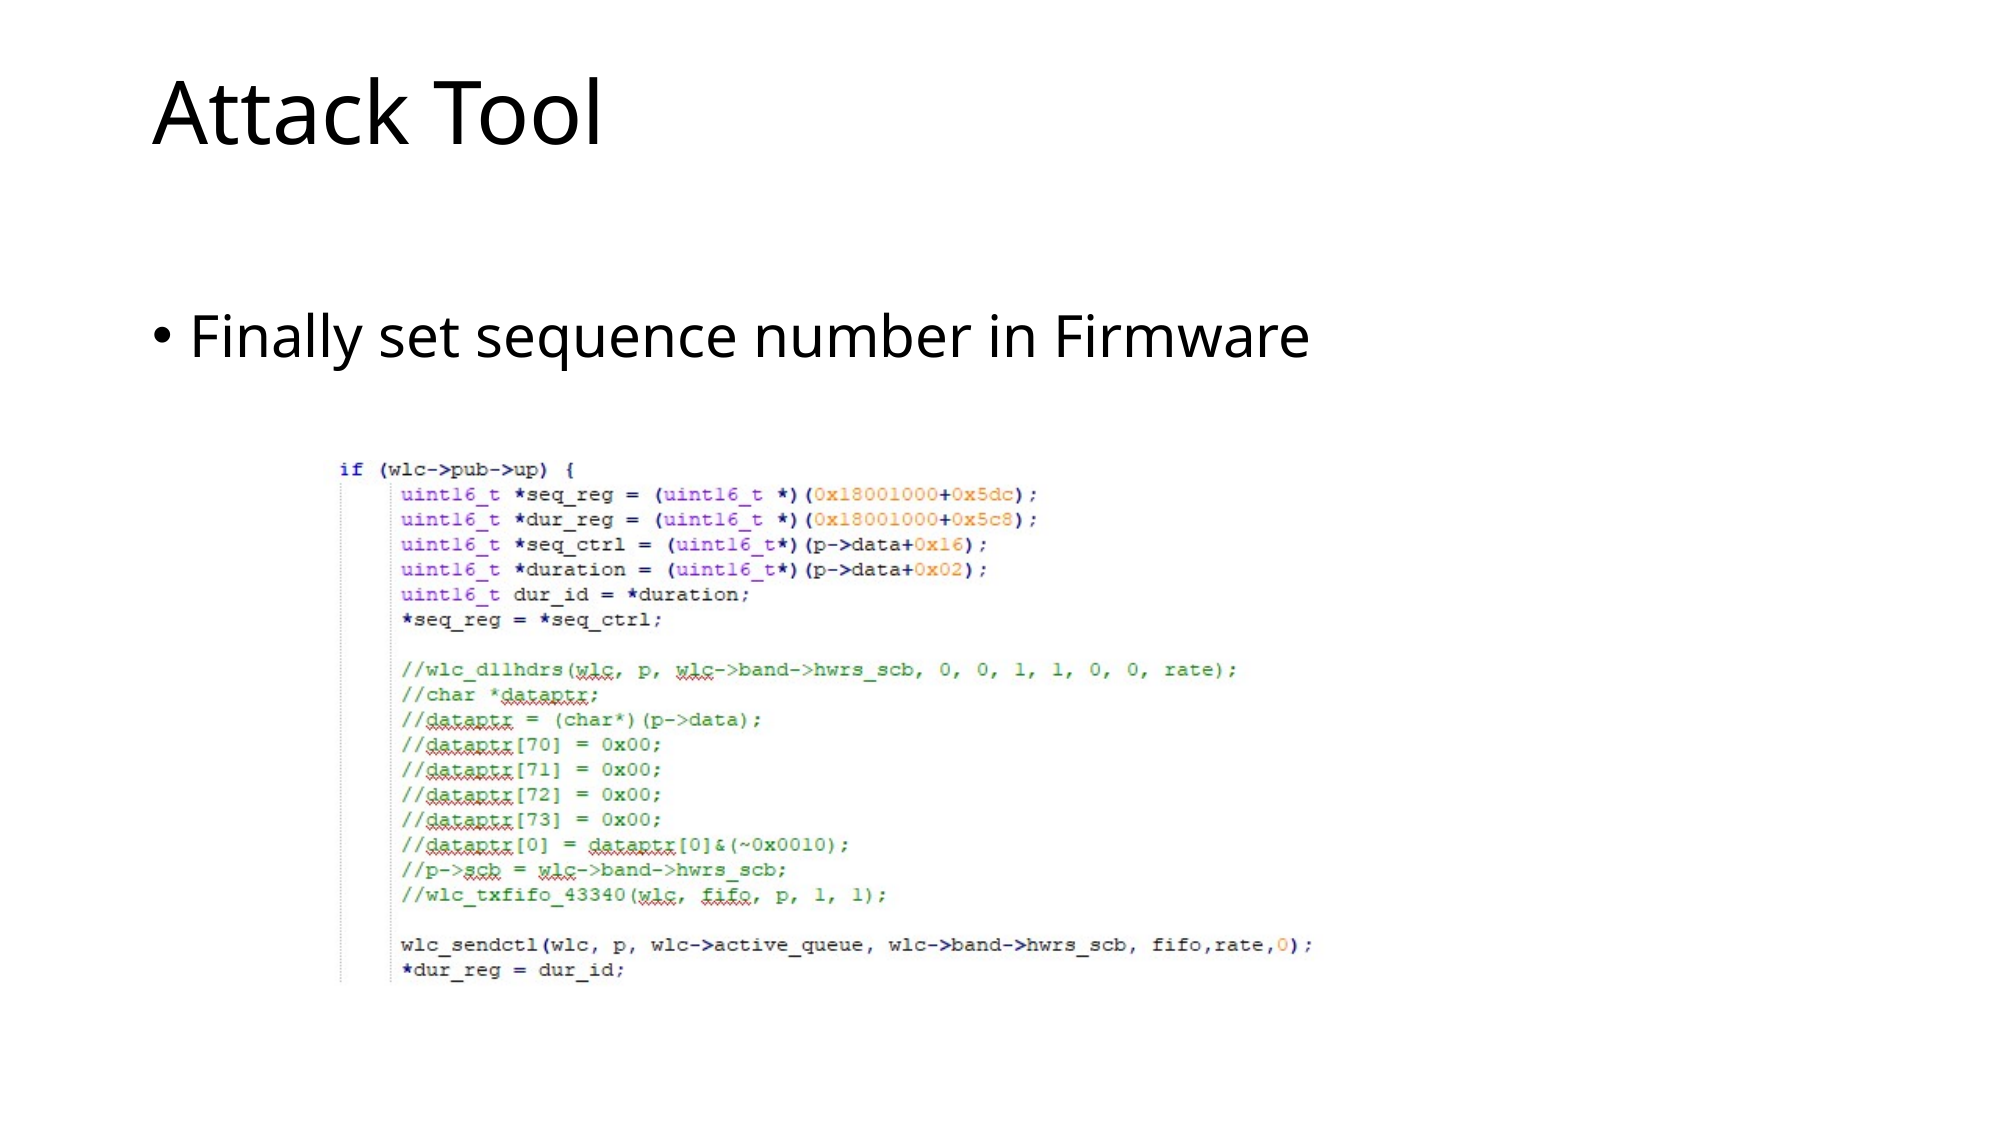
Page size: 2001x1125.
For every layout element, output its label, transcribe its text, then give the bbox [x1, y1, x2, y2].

picture [323, 460, 1350, 987]
list Finally set sequence number in Firmware [137, 299, 1863, 1014]
title Attack Tool [137, 59, 1863, 278]
